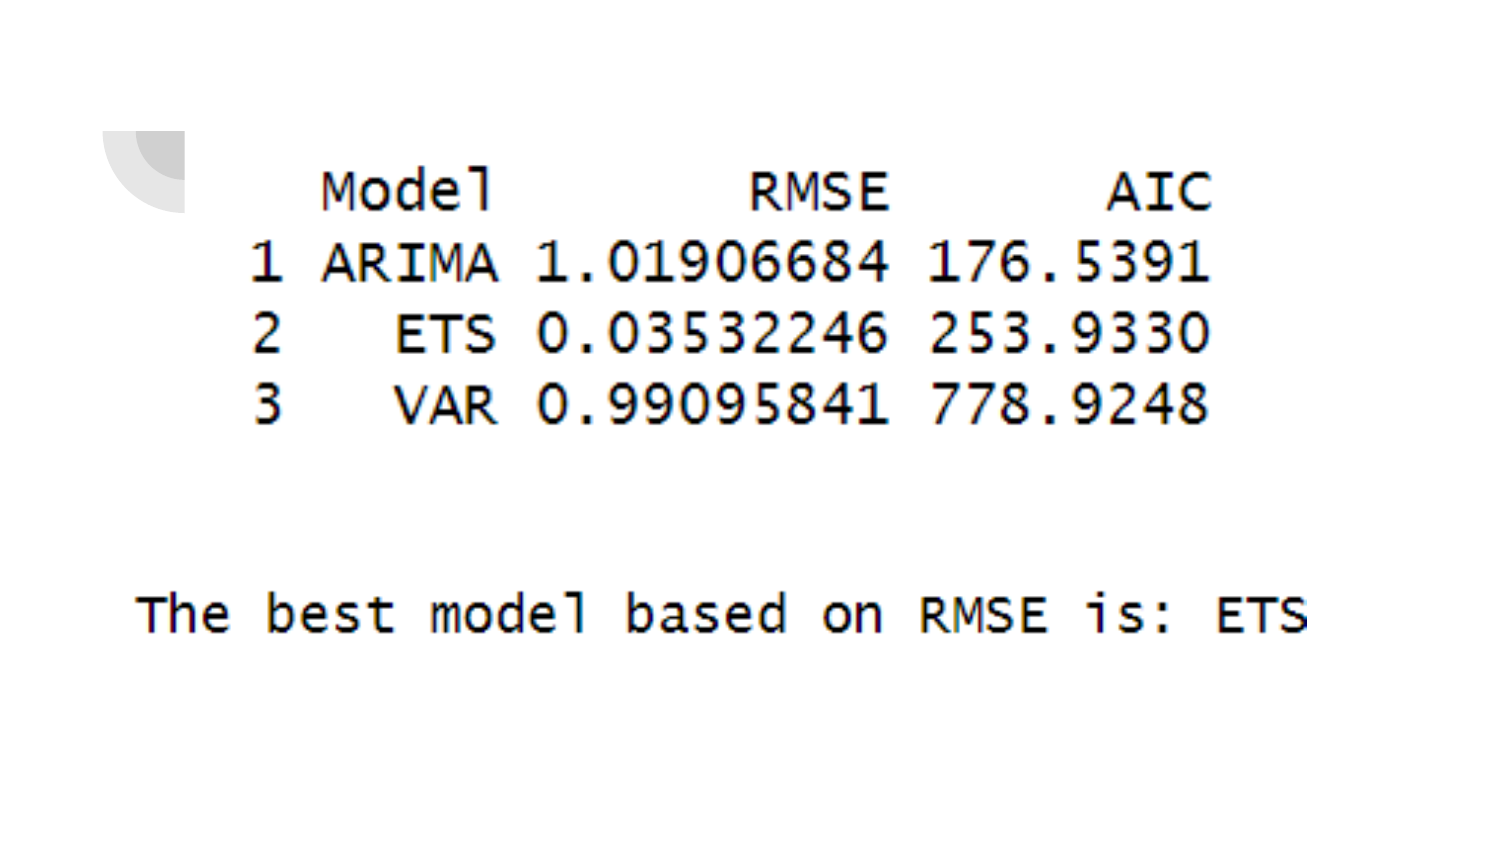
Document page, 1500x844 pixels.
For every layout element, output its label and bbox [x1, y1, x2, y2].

picture [230, 161, 1227, 438]
picture [127, 576, 1307, 650]
